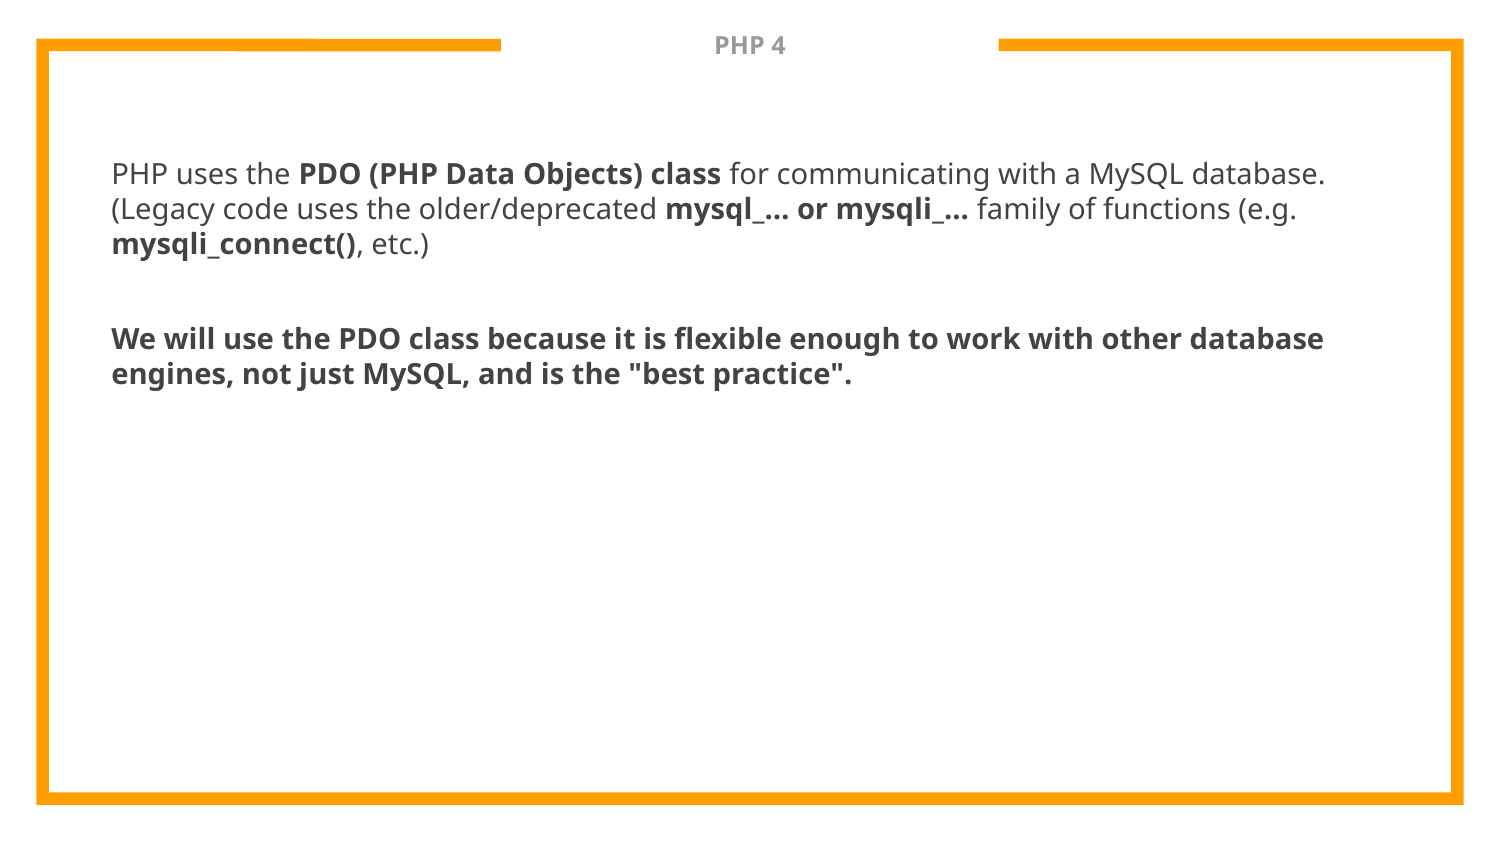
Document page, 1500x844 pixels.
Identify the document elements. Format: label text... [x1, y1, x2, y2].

list PHP uses the PDO (PHP Data Objects) class for communicating with a MySQL database. (Legacy code uses the older/deprecated mysql_… or mysqli_... family of functions (e.g. mysqli_connect(), etc.) We will use the PDO class because it is flexible enough to work with other database engines, not just MySQL, and is the "best practice". [96, 140, 1406, 641]
title PHP 4 [501, 15, 999, 92]
